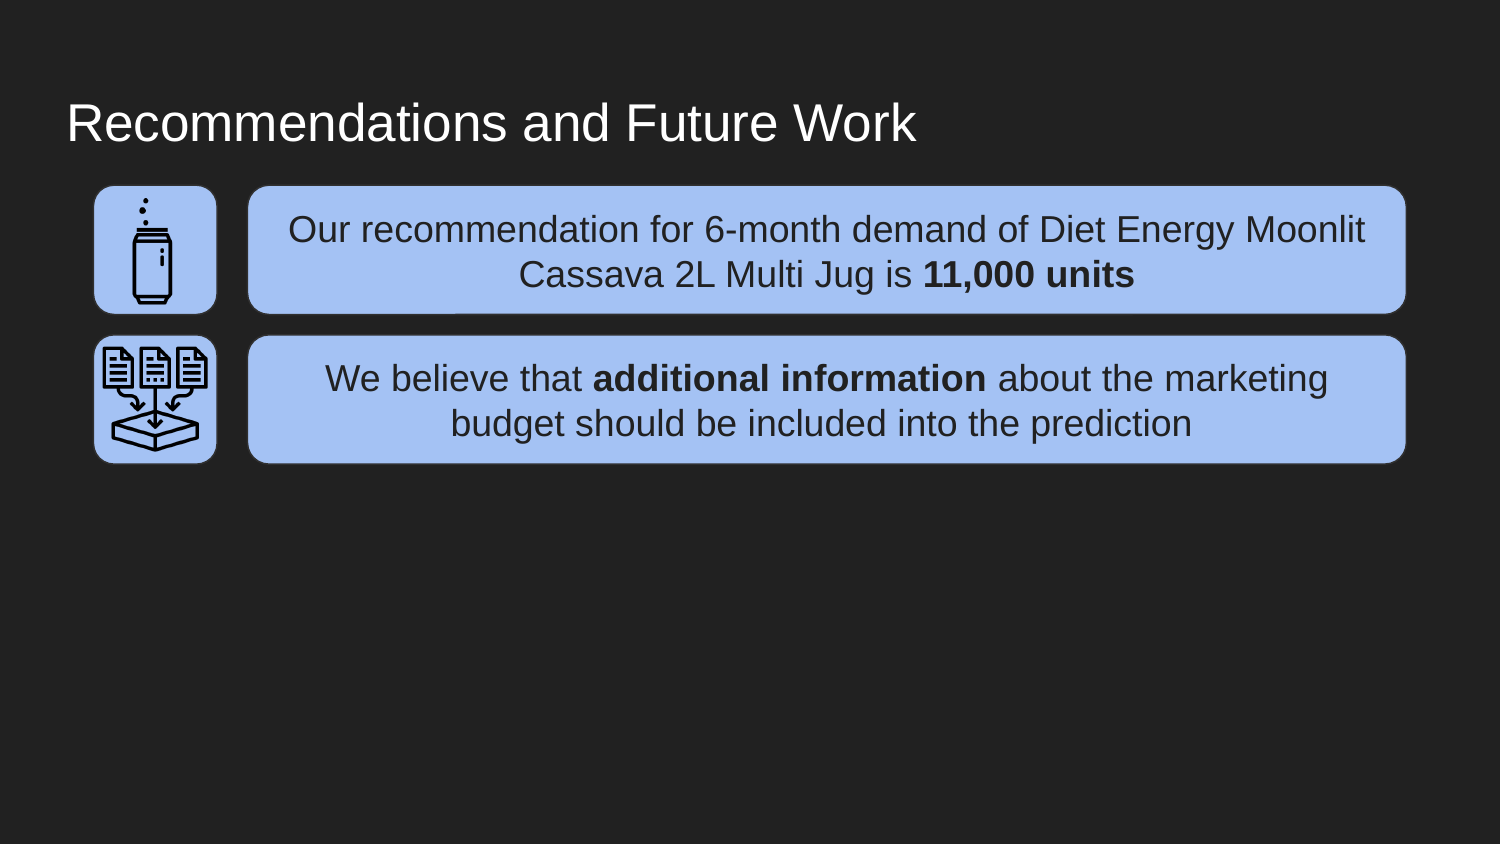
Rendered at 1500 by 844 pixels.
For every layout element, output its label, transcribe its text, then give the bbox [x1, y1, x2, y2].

picture [93, 192, 211, 310]
picture [99, 343, 212, 456]
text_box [93, 184, 1407, 315]
text_box We believe that additional information about the marketing budget should be included into the prediction [247, 334, 1407, 465]
text_box [95, 334, 218, 450]
title Recommendations and Future Work [51, 72, 1449, 167]
